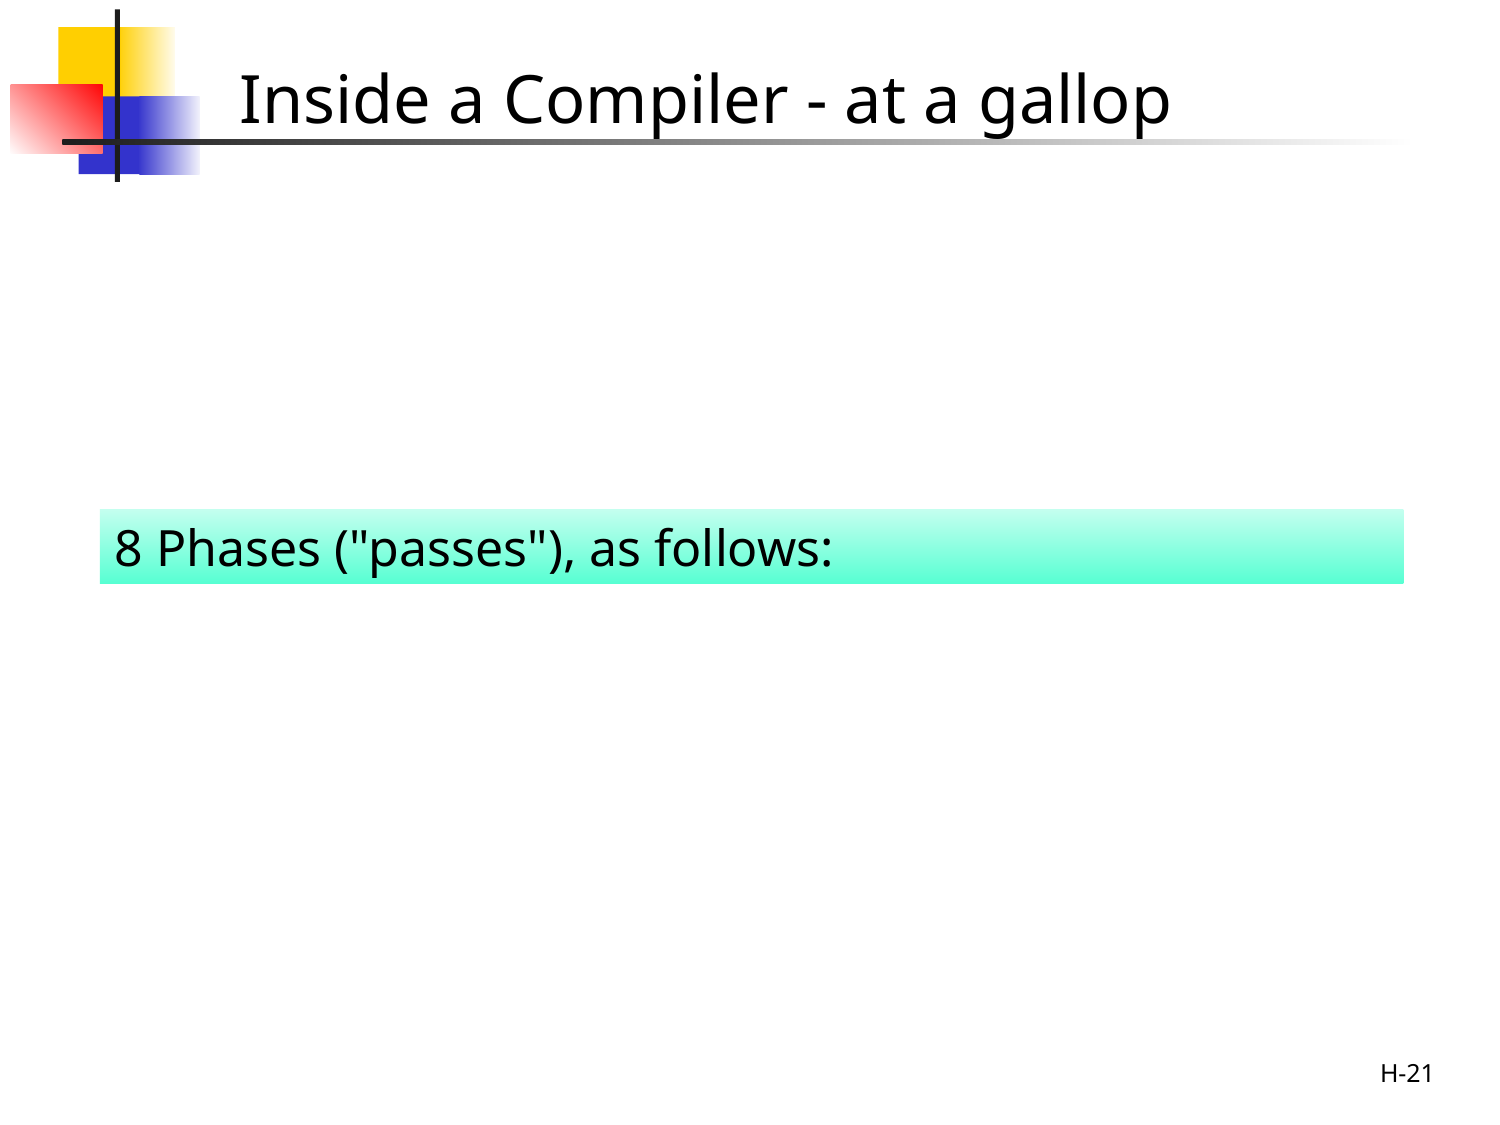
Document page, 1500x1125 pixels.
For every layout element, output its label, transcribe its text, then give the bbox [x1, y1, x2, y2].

text_box Inside a Compiler - at a gallop [224, 49, 1500, 145]
text_box 8 Phases ("passes"), as follows: [99, 509, 1404, 584]
slide_number H-21 [1137, 1023, 1451, 1100]
